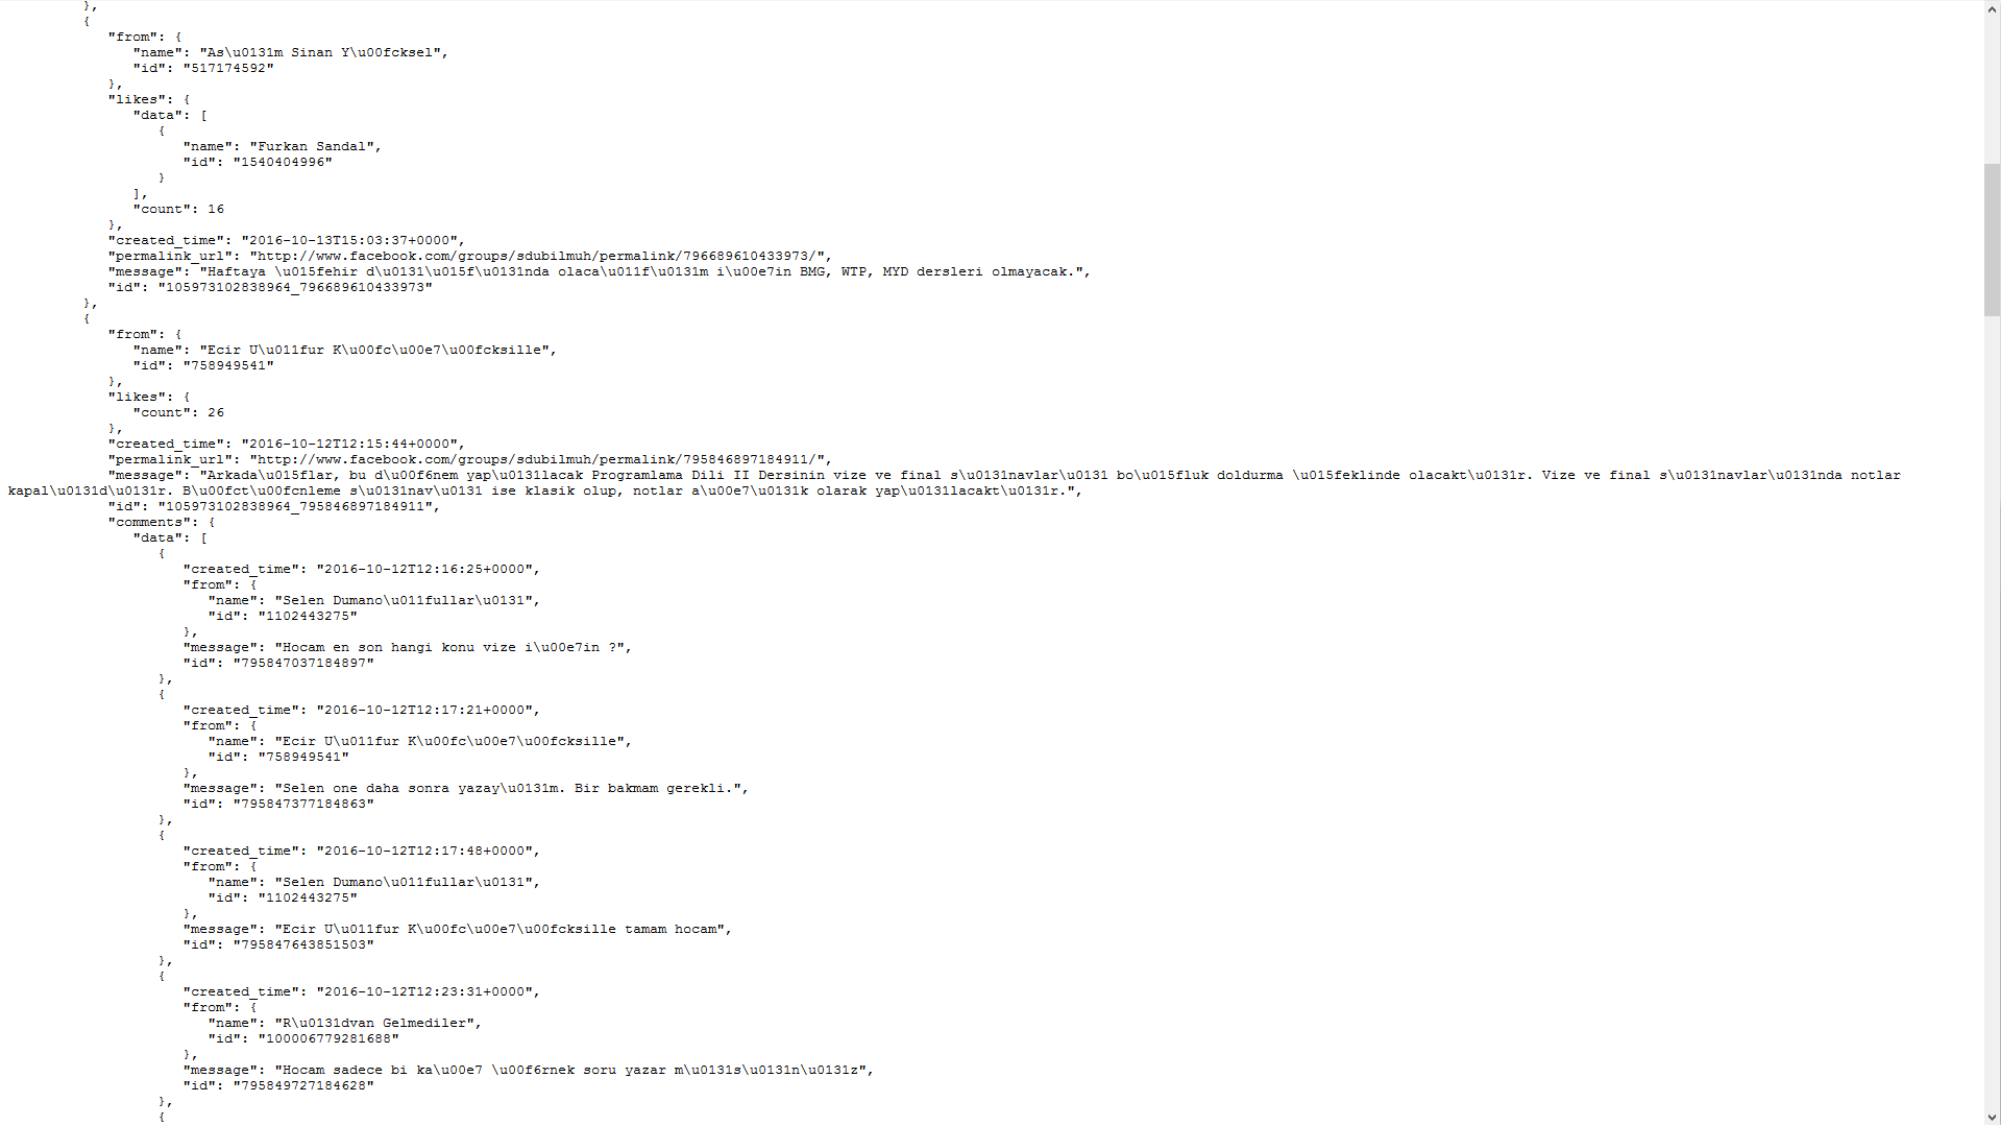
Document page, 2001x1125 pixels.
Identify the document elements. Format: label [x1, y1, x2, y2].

list [0, 0, 2000, 1125]
